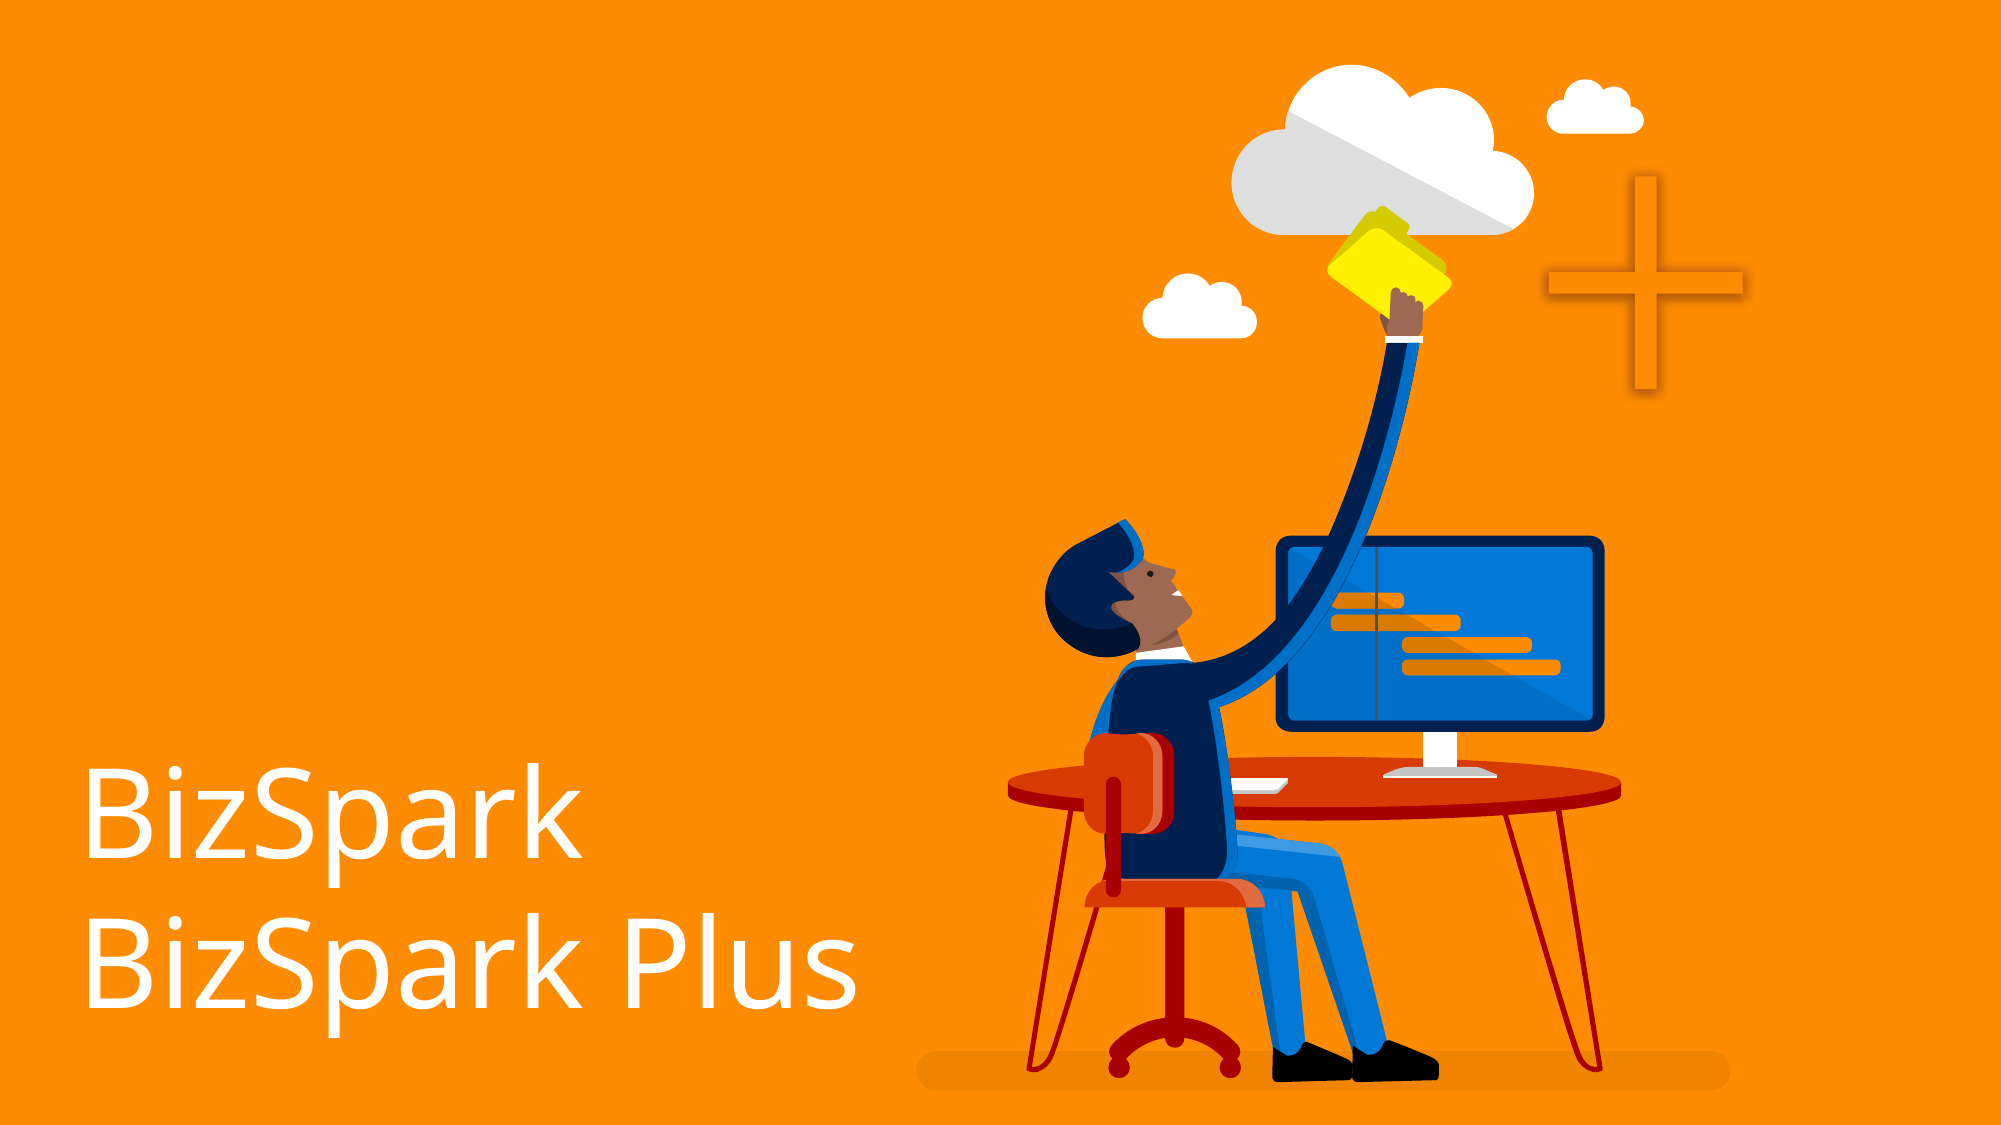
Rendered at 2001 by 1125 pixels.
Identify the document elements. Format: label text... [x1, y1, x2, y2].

text_box BizSpark BizSpark Plus [63, 726, 239, 1125]
picture [239, 0, 2000, 1125]
